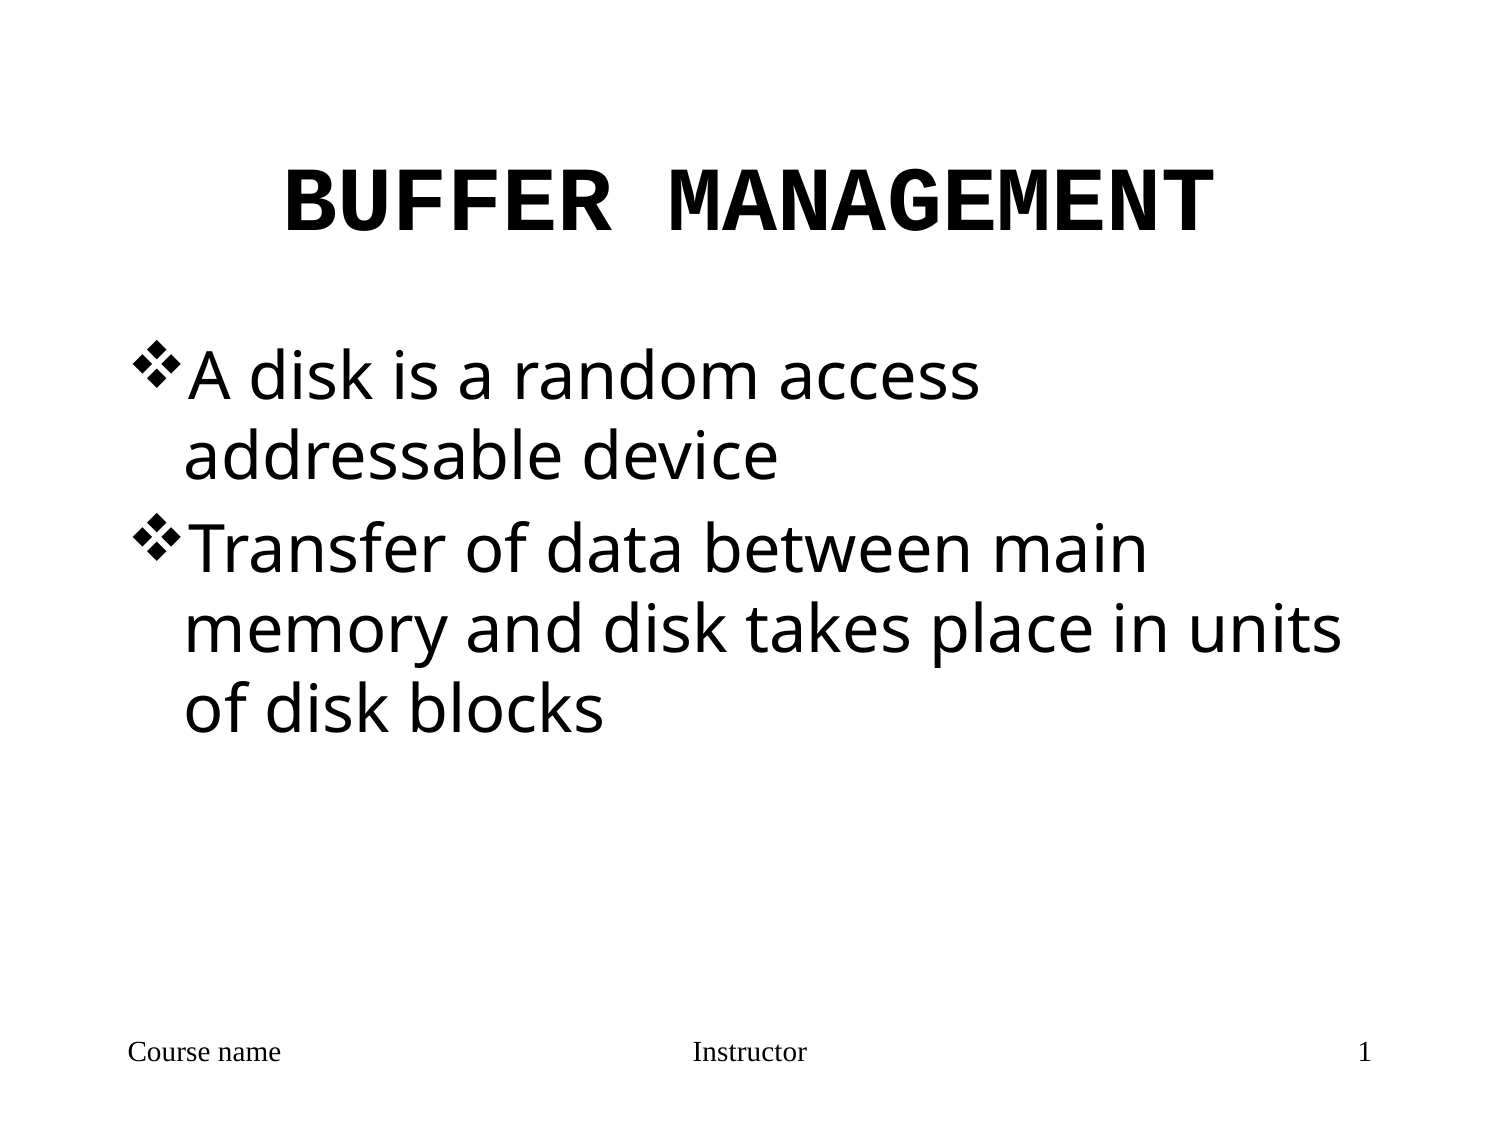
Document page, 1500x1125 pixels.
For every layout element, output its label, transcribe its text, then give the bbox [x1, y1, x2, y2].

footer Instructor [512, 1024, 988, 1101]
slide_number Course name [112, 1024, 426, 1101]
list A disk is a random access addressable device Transfer of data between main memory and disk takes place in units of disk blocks [112, 324, 1388, 1001]
title BUFFER MANAGEMENT [112, 99, 1388, 288]
slide_number 1 [1074, 1024, 1388, 1101]
